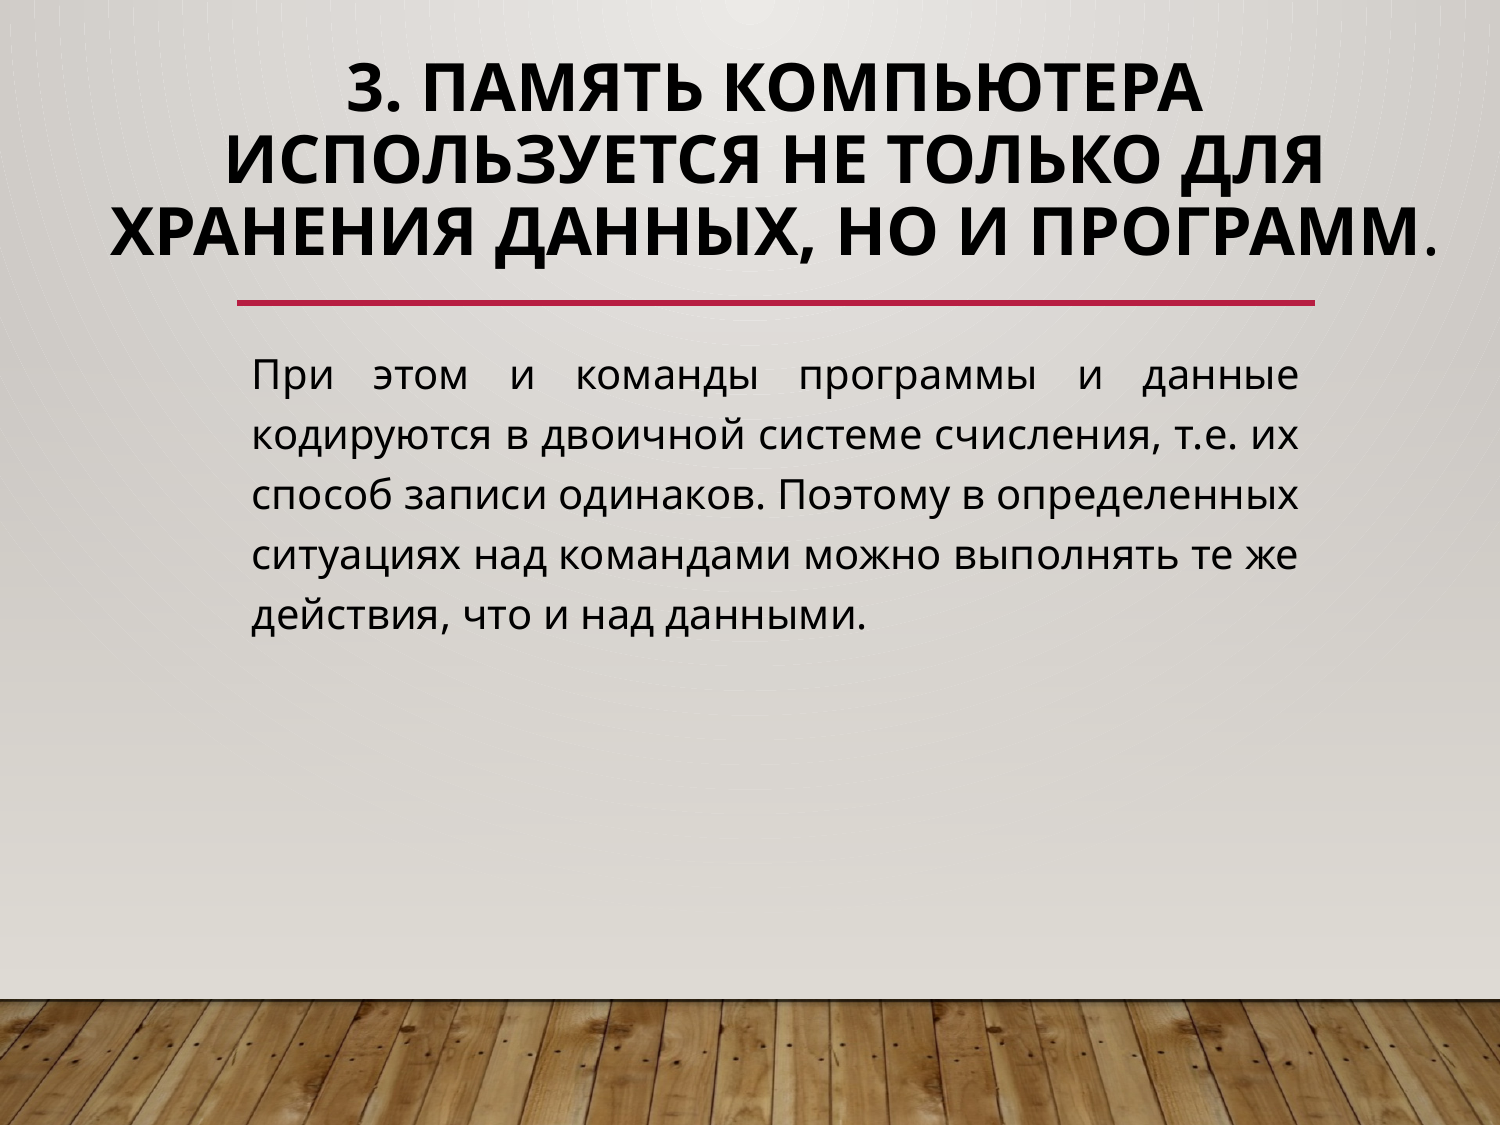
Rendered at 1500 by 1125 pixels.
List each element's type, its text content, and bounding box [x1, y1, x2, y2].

title 3. Память компьютера используется не только для хранения данных, но и программ. [93, 46, 1458, 219]
picture [0, 999, 1500, 1125]
list При этом и команды программы и данные кодируются в двоичной системе счисления, т.е. их способ записи одинаков. Поэтому в определенных ситуациях над командами можно выполнять те же действия, что и над данными. [236, 330, 1315, 897]
